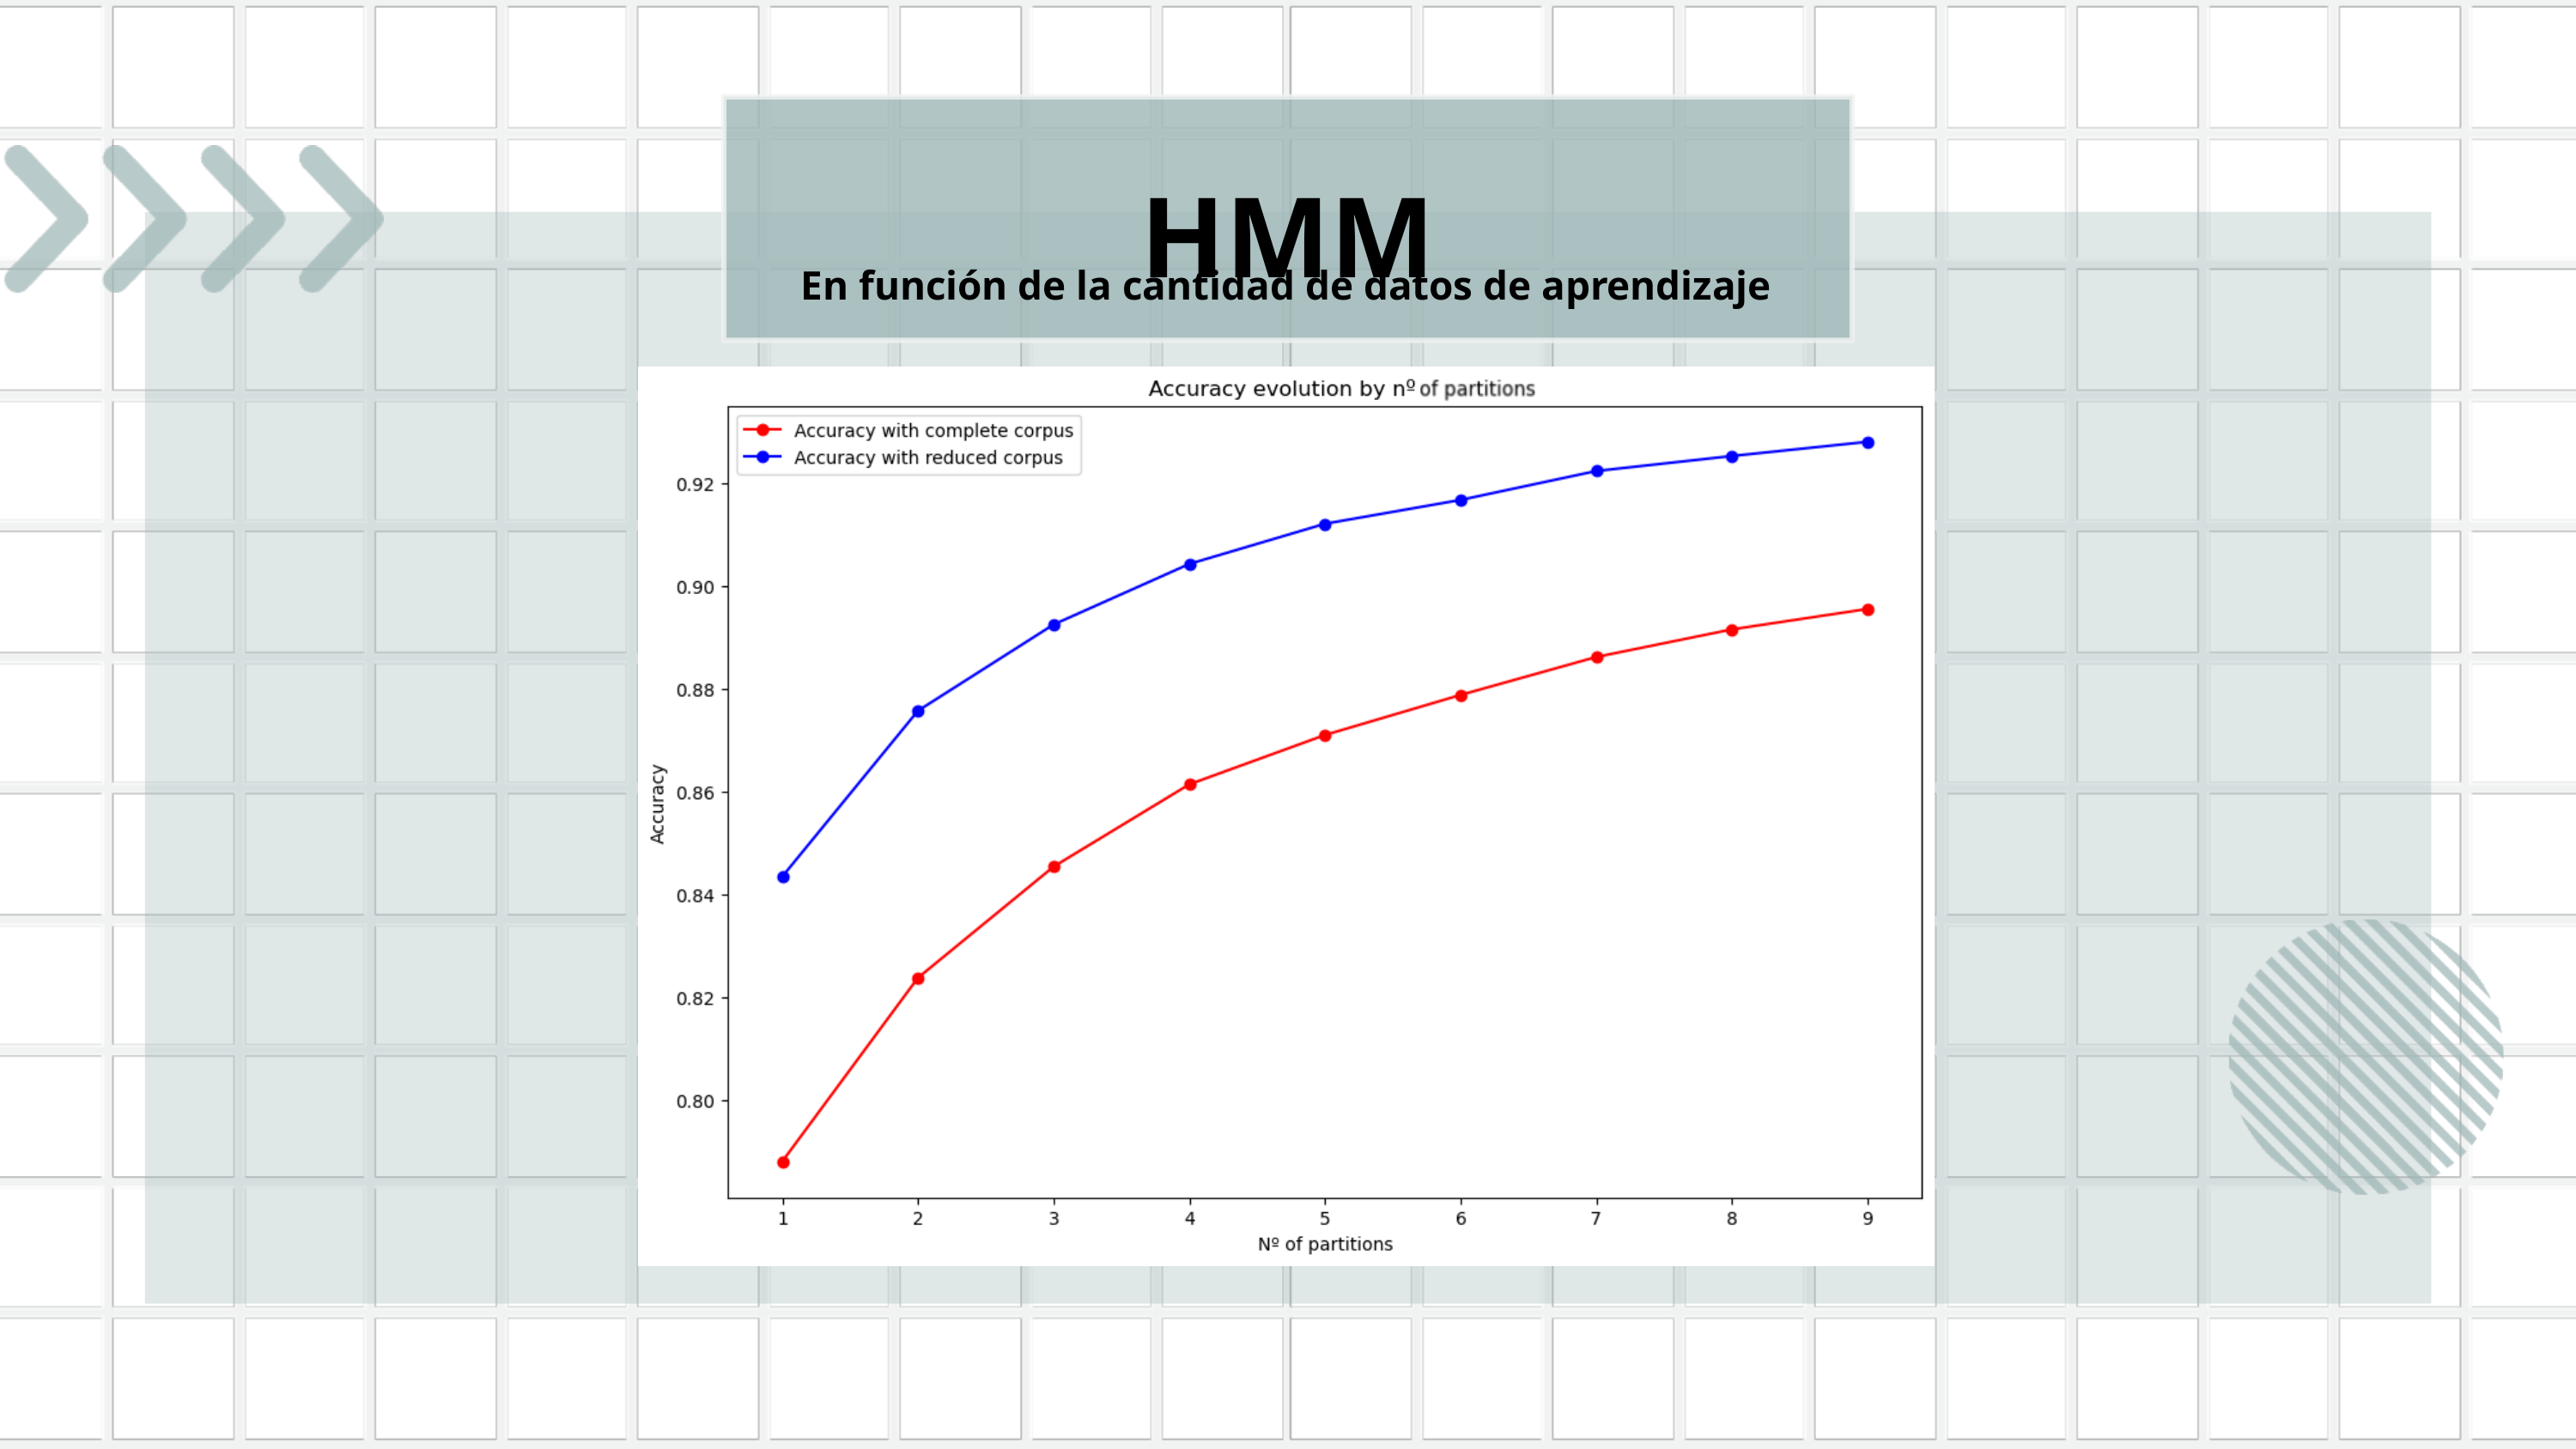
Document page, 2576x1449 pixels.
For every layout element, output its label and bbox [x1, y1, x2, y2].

text_box [144, 191, 2432, 1304]
text_box [723, 76, 1853, 341]
text_box [0, 0, 2576, 1449]
picture [638, 367, 1935, 1266]
